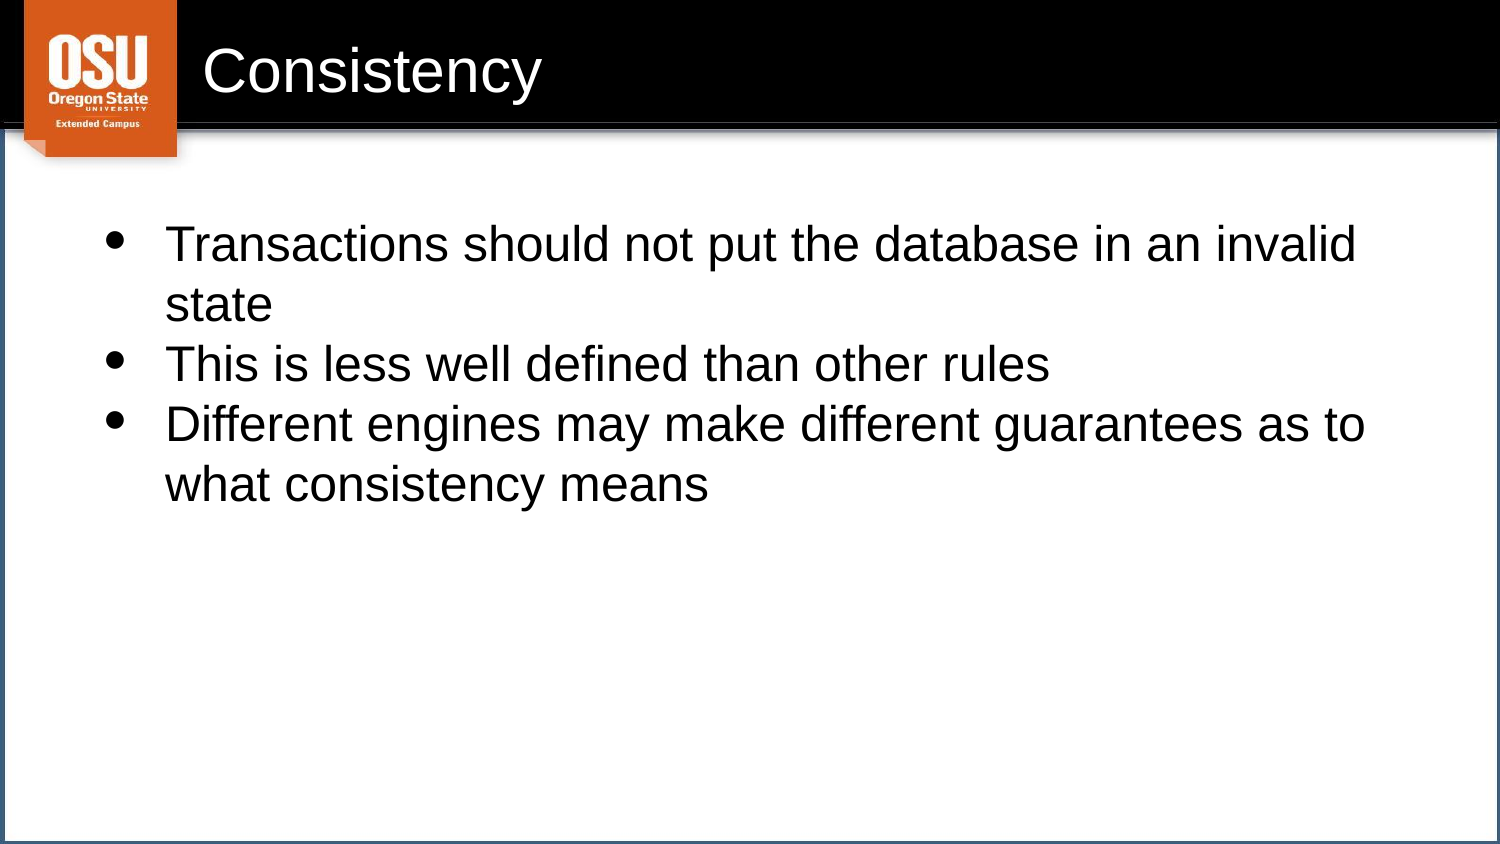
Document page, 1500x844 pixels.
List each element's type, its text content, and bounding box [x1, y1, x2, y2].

title Consistency [187, 0, 1425, 138]
list Transactions should not put the database in an invalid state This is less well defined than other rules Different engines may make different guarantees as to what consistency means [75, 196, 1425, 754]
picture [0, 0, 1500, 844]
